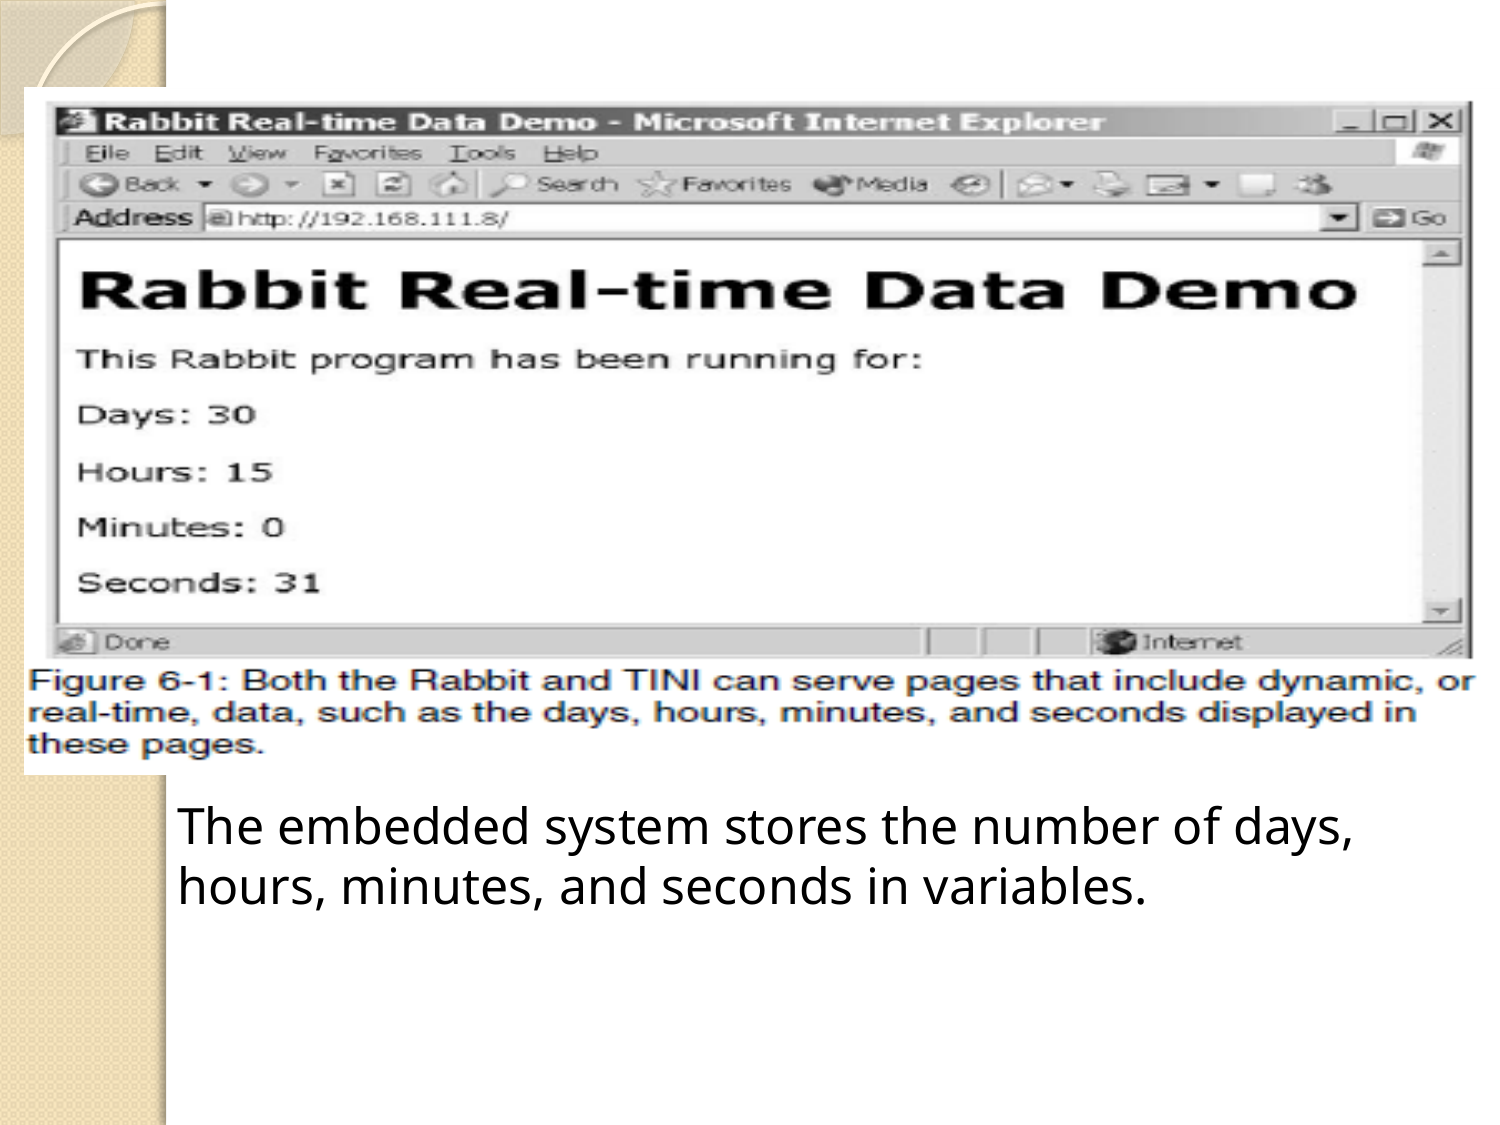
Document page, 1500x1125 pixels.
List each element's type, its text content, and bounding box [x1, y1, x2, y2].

text_box The embedded system stores the number of days, hours, minutes, and seconds in variables. [162, 787, 1438, 923]
picture [24, 87, 1500, 776]
